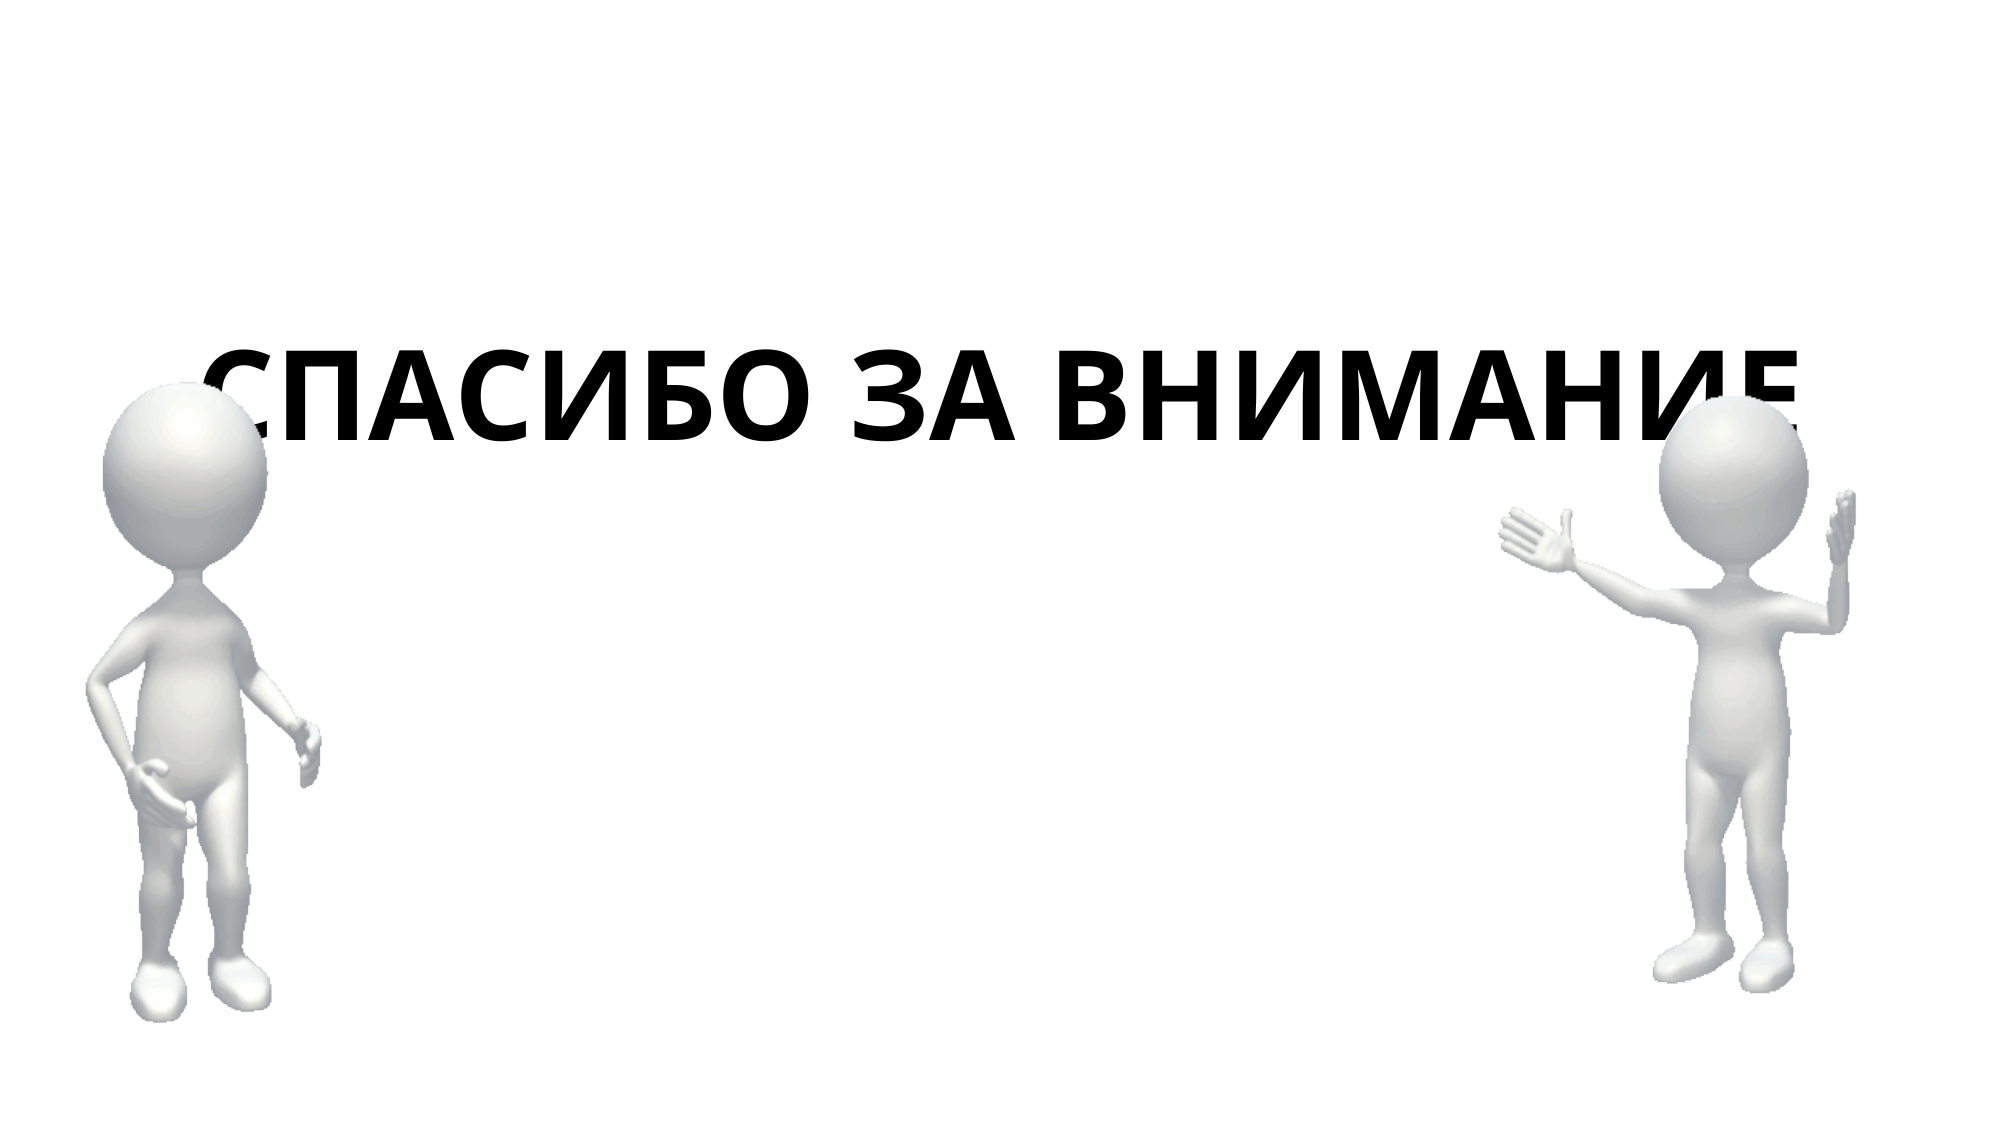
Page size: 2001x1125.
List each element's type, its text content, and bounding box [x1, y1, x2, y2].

picture [0, 343, 521, 1125]
picture [1440, 343, 2000, 1125]
title СПАСИБО ЗА ВНИМАНИЕ [137, 291, 1863, 509]
